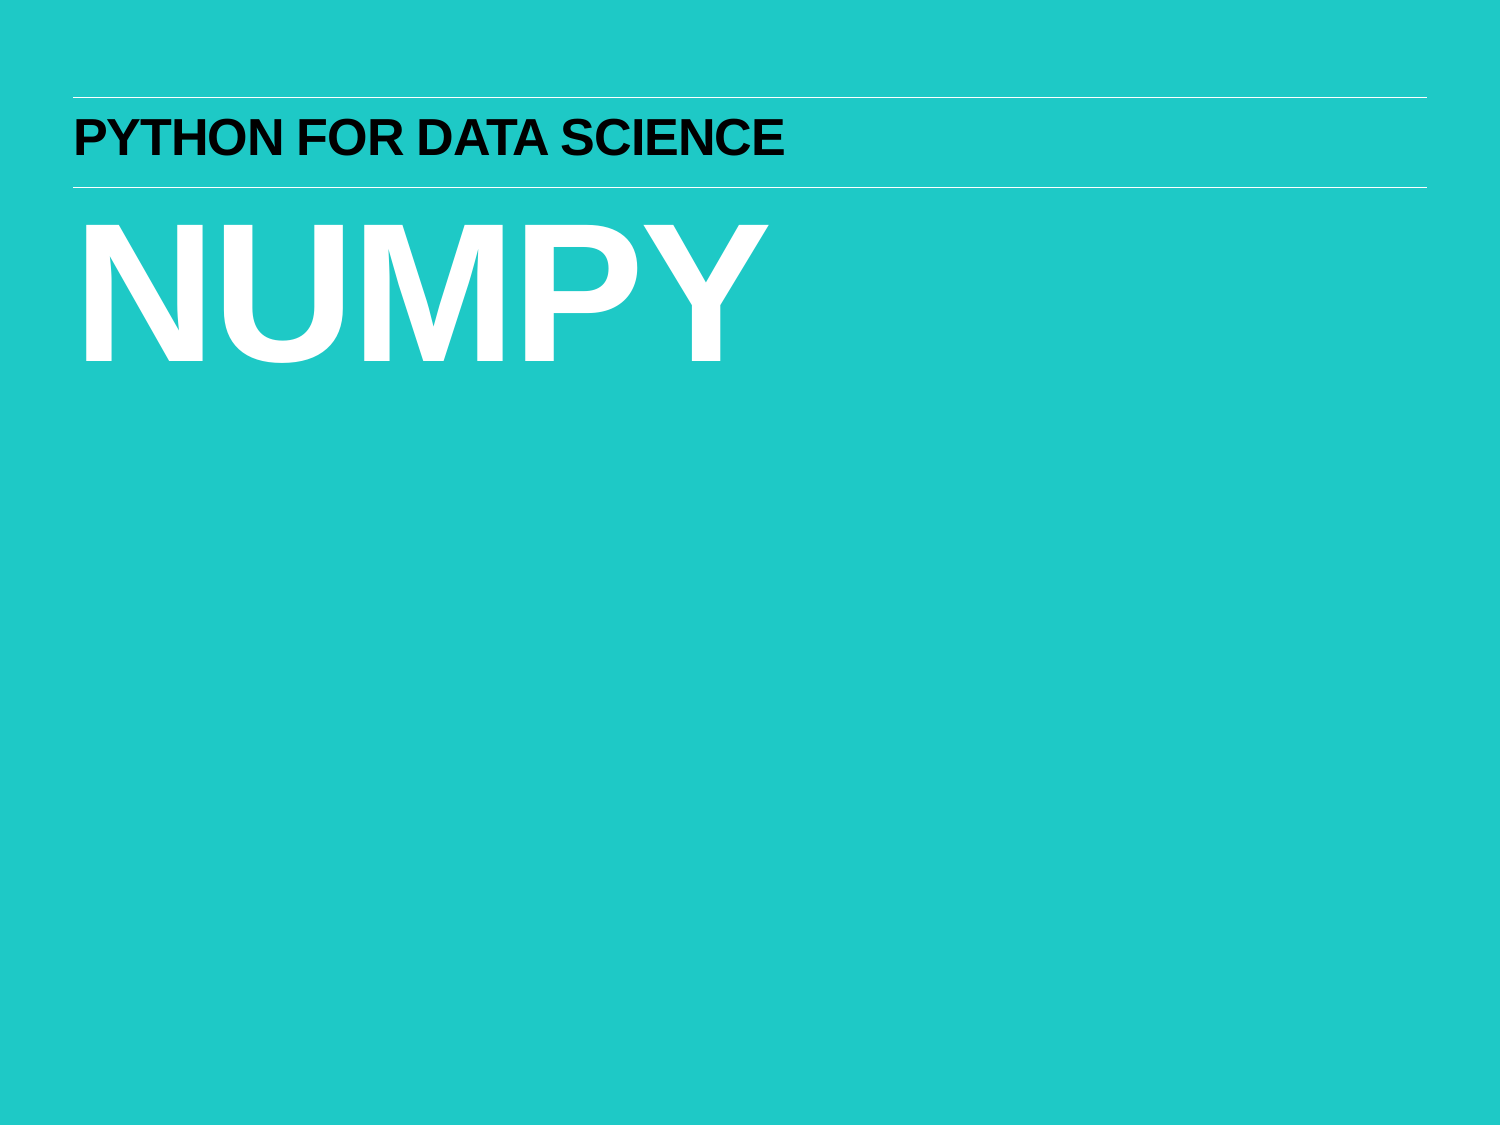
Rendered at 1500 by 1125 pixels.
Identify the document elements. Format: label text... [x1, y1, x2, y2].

list Python for data science [72, 112, 1246, 181]
list numPy [72, 226, 1428, 414]
